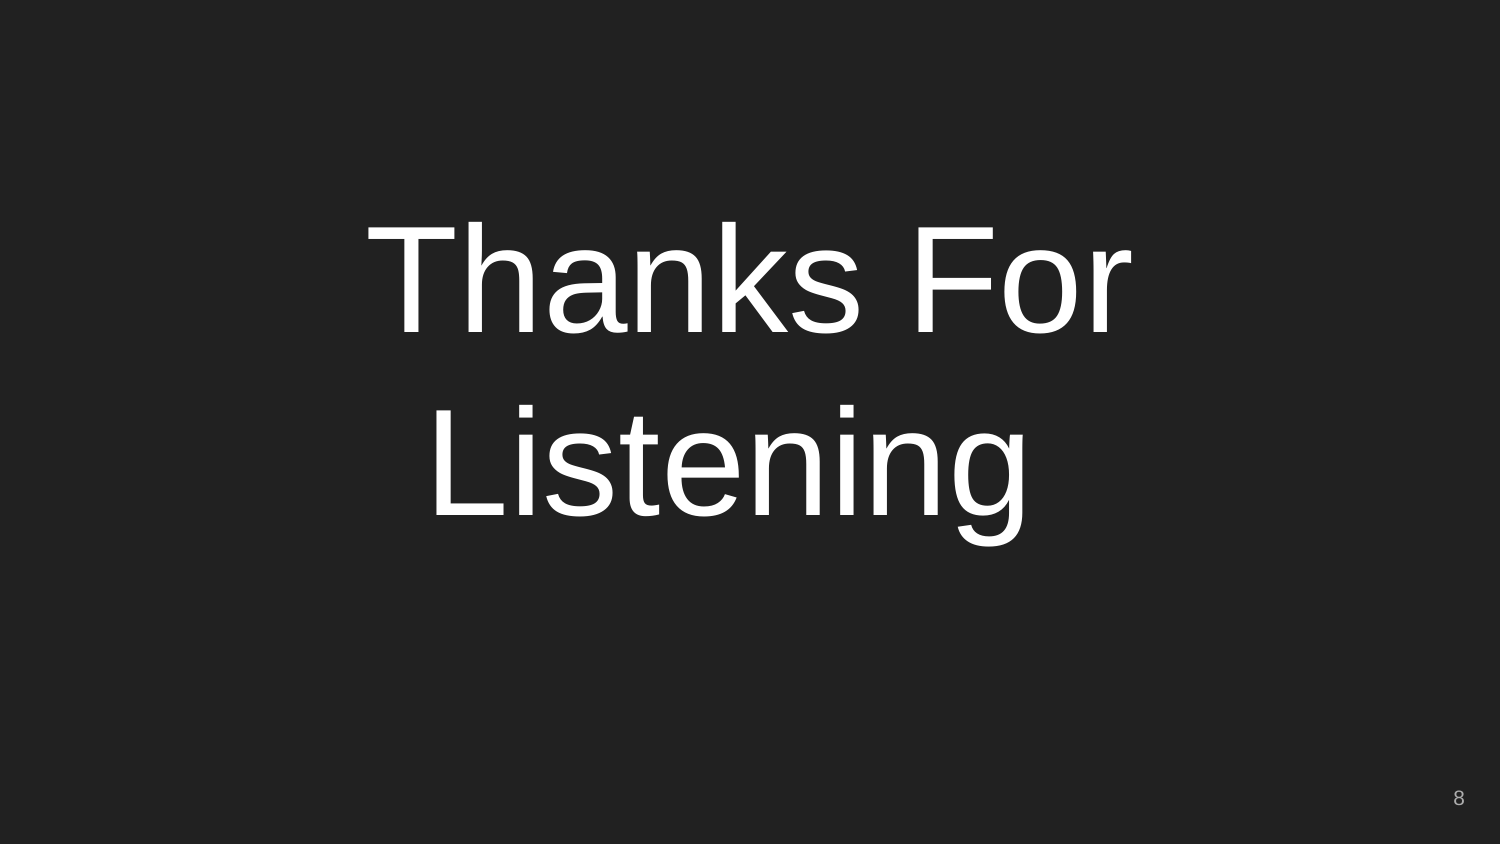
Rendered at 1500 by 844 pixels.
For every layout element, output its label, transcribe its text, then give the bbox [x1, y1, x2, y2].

title Thanks For Listening [51, 238, 1449, 561]
slide_number ‹#› [1389, 764, 1480, 830]
